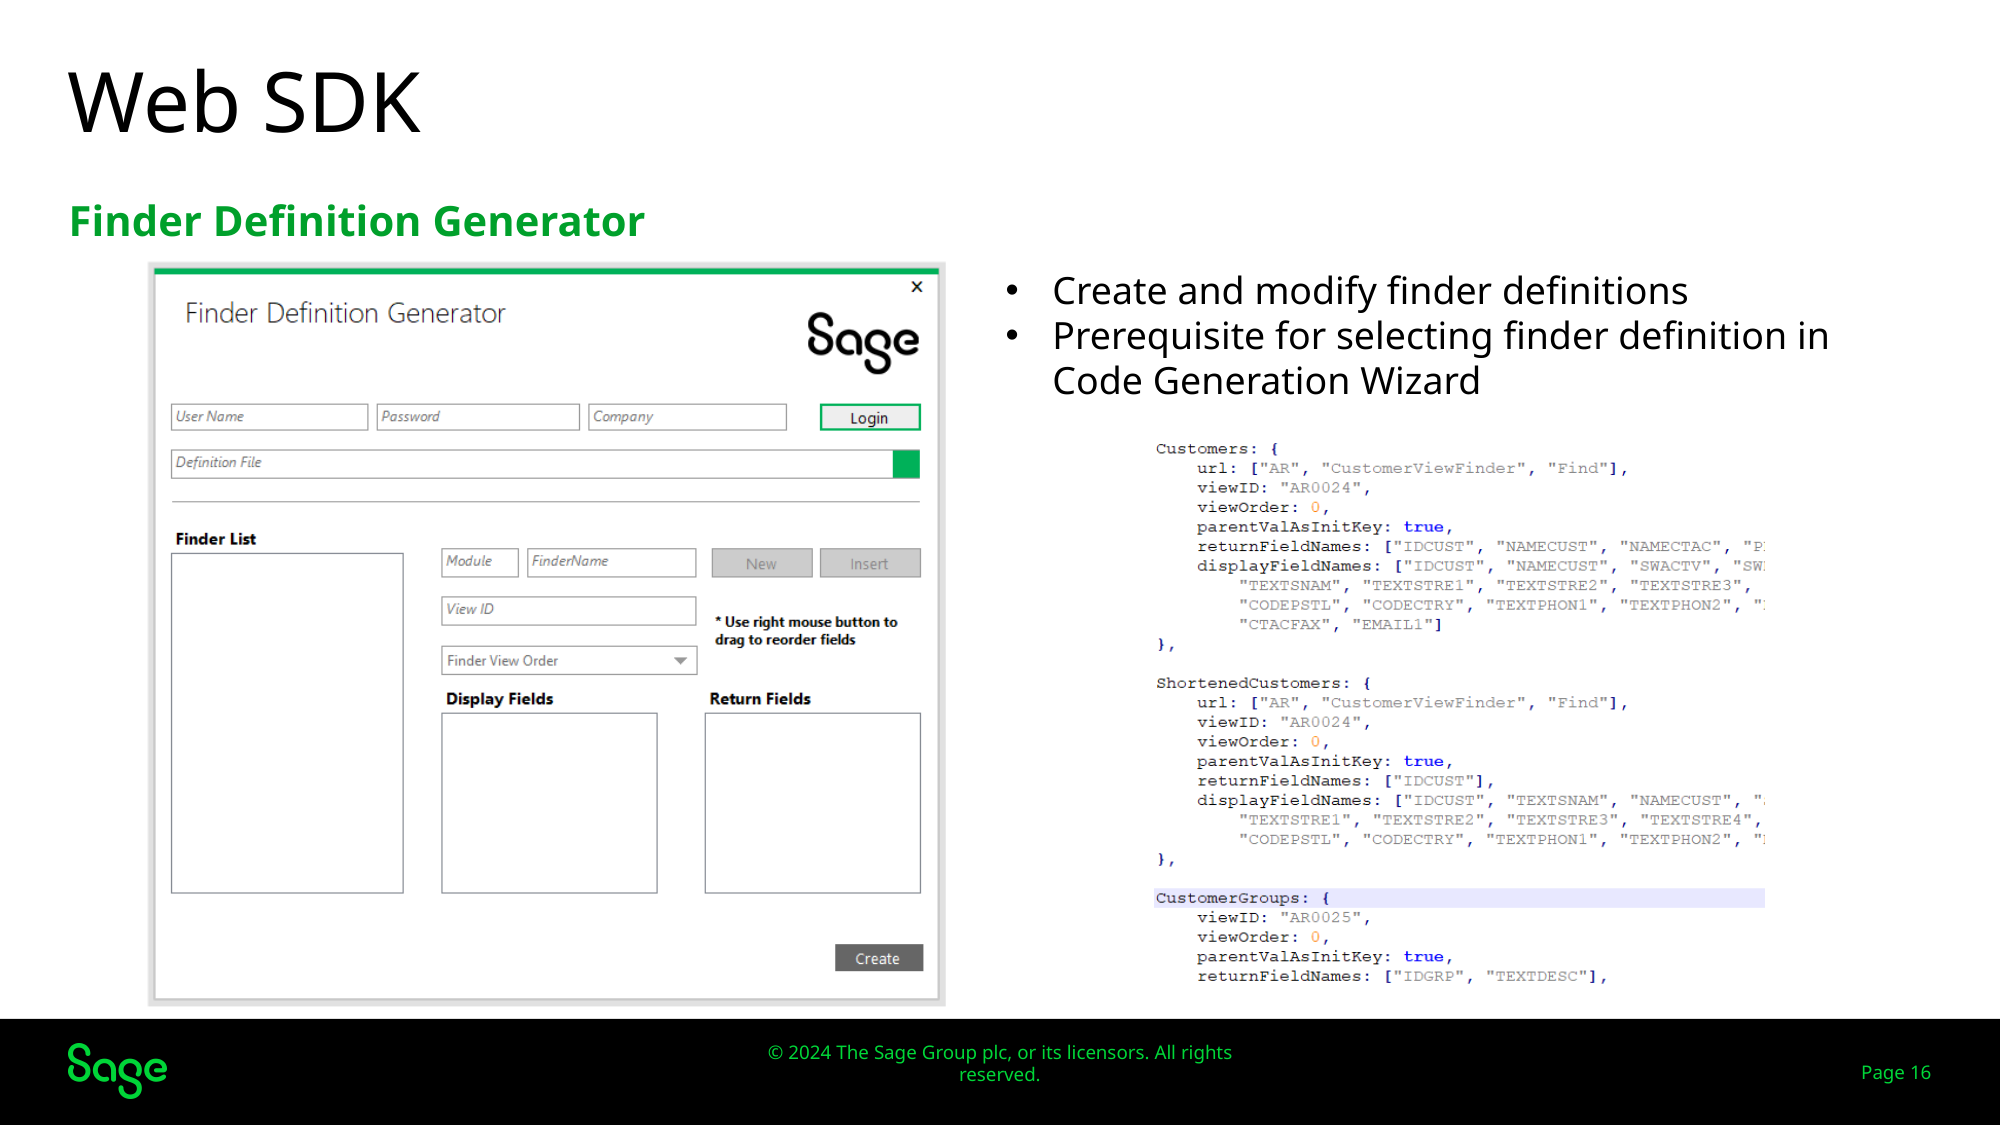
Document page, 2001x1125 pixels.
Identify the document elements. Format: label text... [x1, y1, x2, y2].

picture [68, 1043, 167, 1099]
title Web SDK [67, 49, 1930, 147]
list Finder Definition Generator [68, 186, 1930, 259]
picture [1154, 438, 1765, 988]
text_box Create and modify finder definitions Prerequisite for selecting finder definition in Code Generation Wizard [990, 259, 1930, 450]
picture [144, 258, 947, 1010]
slide_number Page 16 [1809, 1043, 1947, 1104]
